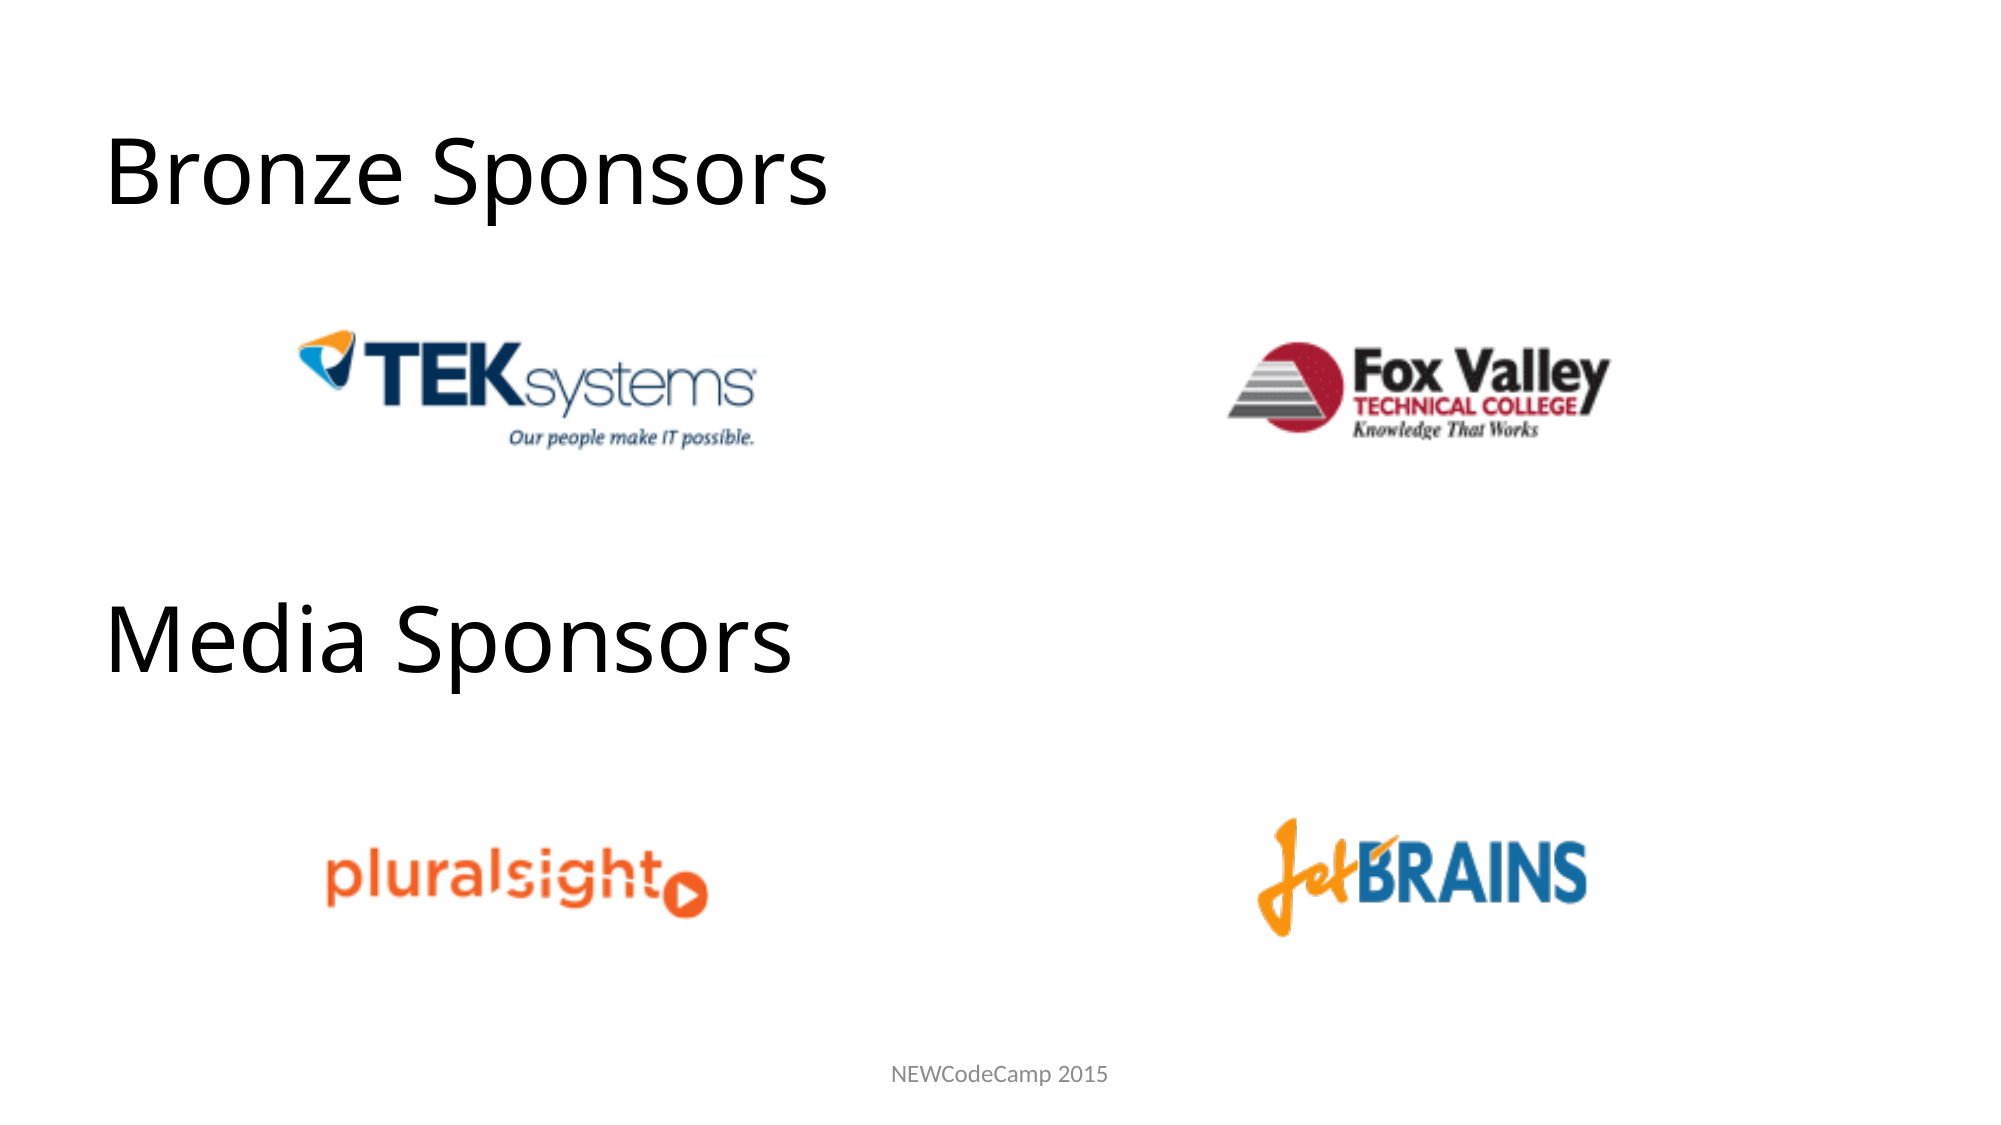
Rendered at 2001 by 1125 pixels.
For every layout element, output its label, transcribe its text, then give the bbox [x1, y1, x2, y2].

picture [252, 318, 772, 457]
text_box Media Sponsors [88, 534, 1814, 752]
footer NEWCodeCamp 2015 [662, 1042, 1338, 1103]
picture [1224, 816, 1618, 945]
picture [1218, 255, 1624, 519]
picture [305, 816, 719, 945]
title Bronze Sponsors [89, 66, 1814, 284]
